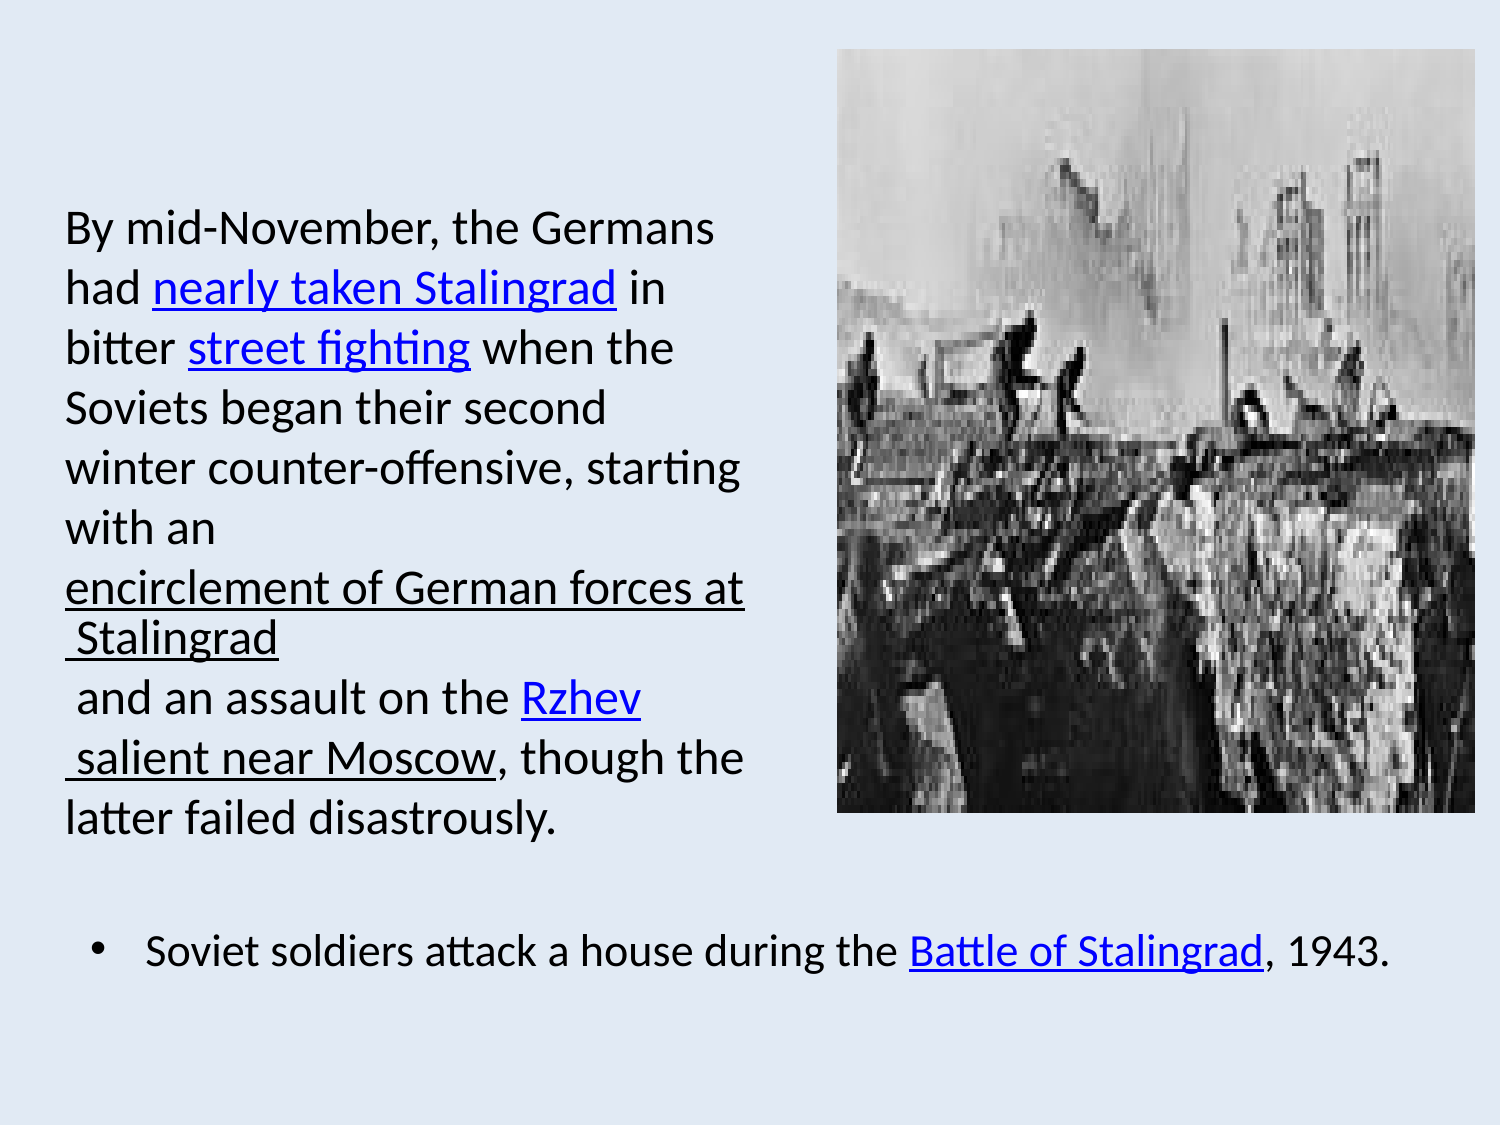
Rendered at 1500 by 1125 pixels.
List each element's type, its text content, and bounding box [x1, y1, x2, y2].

picture [837, 49, 1476, 813]
list Soviet soldiers attack a house during the Battle of Stalingrad, 1943. [75, 912, 1463, 1005]
text_box By mid-November, the Germans had nearly taken Stalingrad in bitter street fighting when the Soviets began their second winter counter-offensive, starting with an encirclement of German forces at Stalingrad and an assault on the Rzhev salient near Moscow, though the latter failed disastrously. [50, 187, 763, 803]
